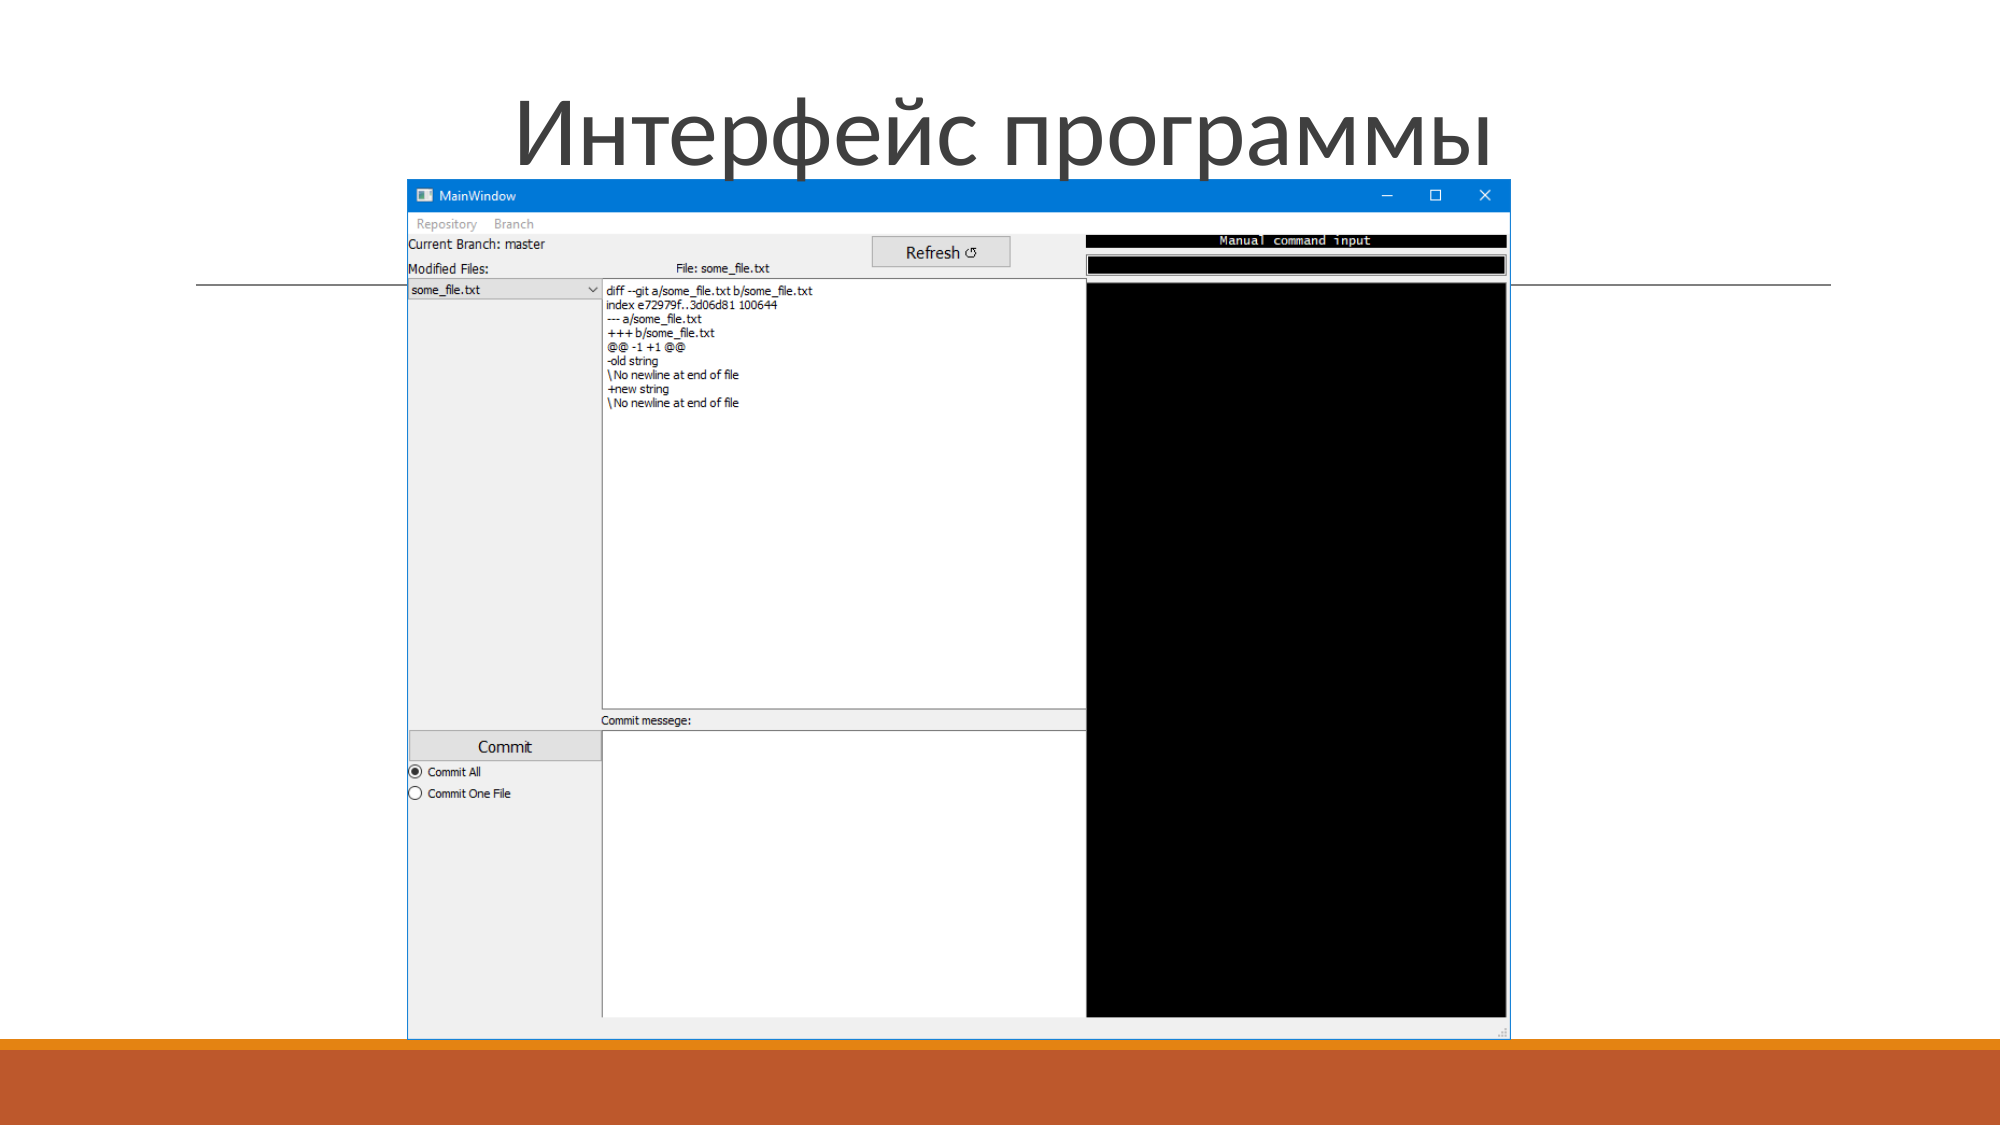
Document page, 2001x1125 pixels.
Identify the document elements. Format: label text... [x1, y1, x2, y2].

title Интерфейс программы [180, 47, 1830, 194]
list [407, 179, 1512, 1041]
